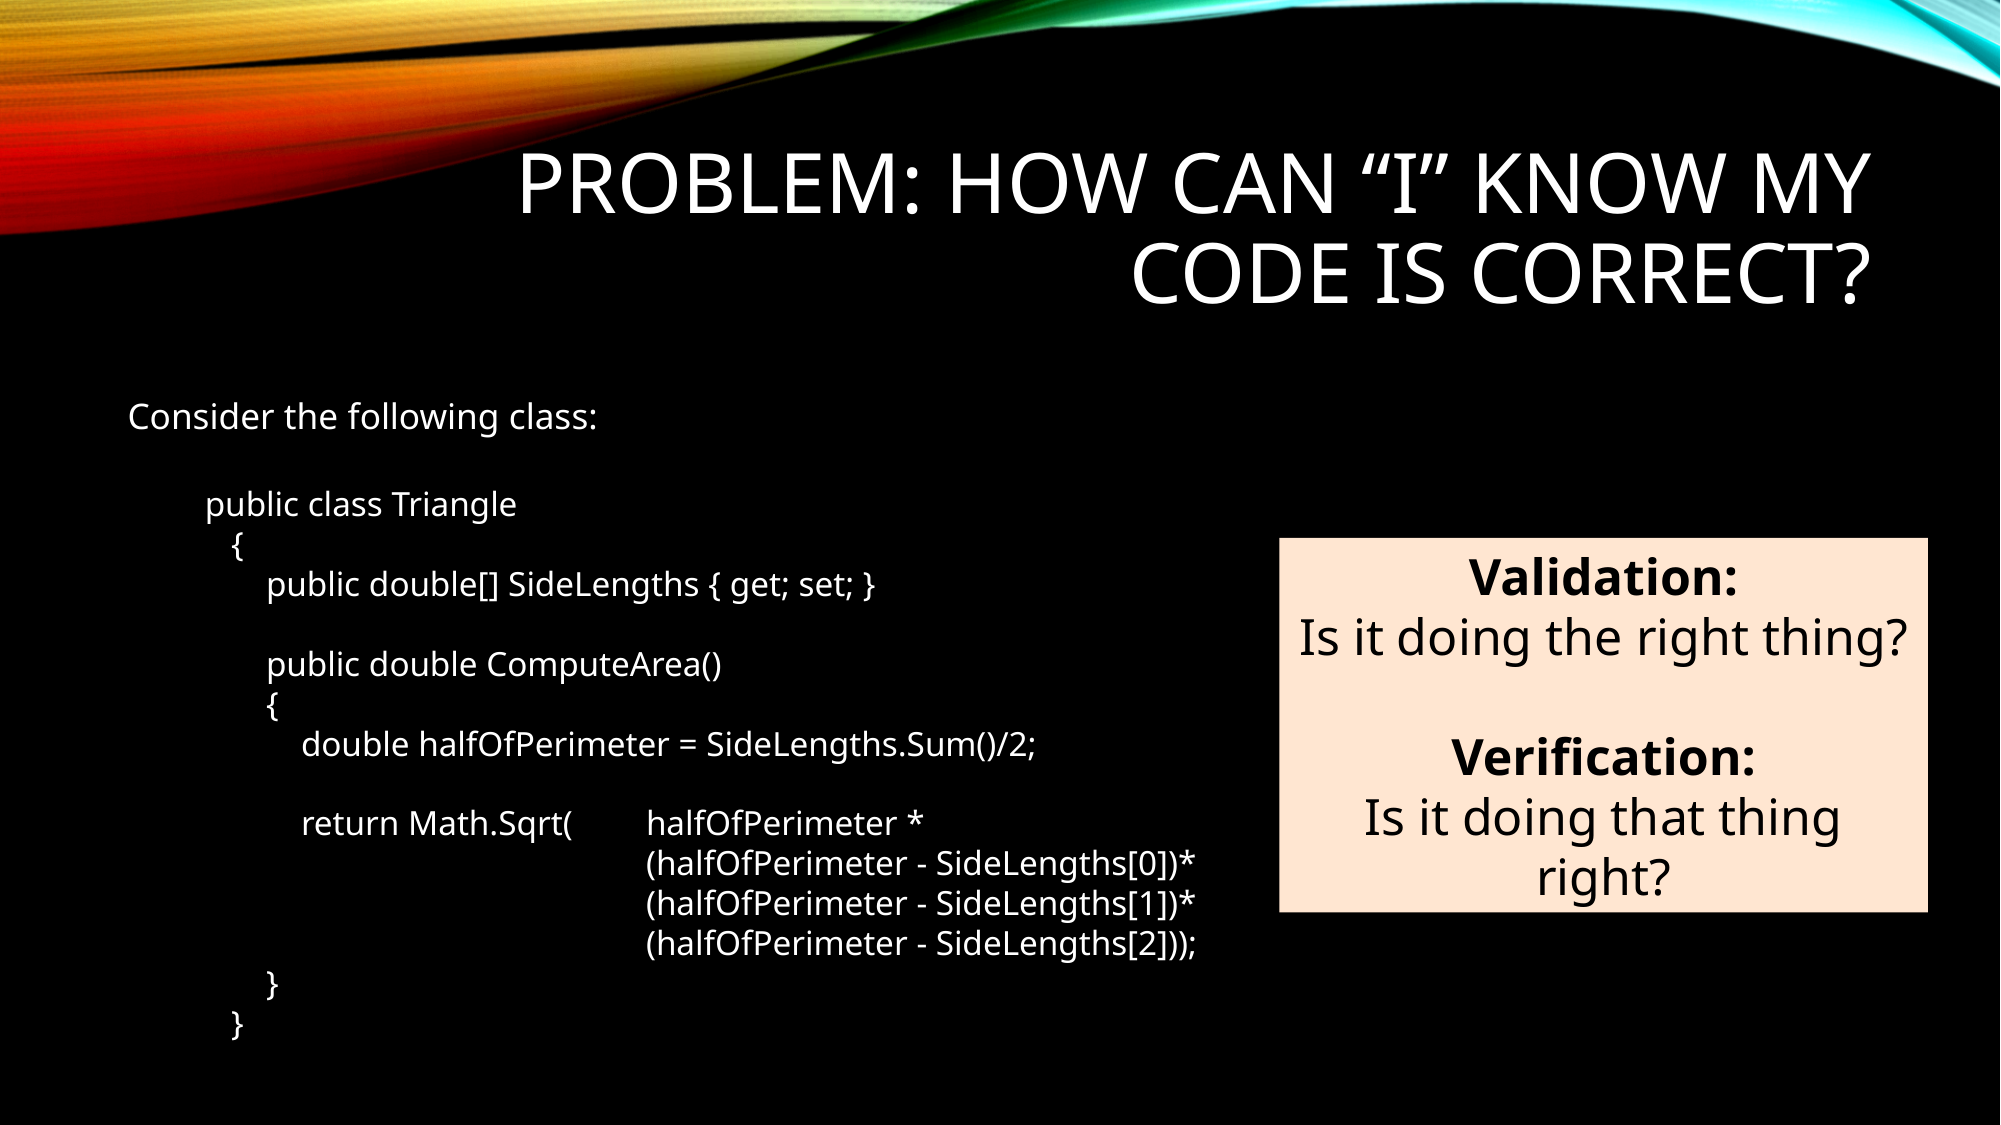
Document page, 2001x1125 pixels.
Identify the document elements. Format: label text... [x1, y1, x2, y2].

picture [0, 0, 2000, 237]
text_box public class Triangle { public double[] SideLengths { get; set; } public double ComputeArea() { double halfOfPerimeter = SideLengths.Sum()/2; return Math.Sqrt( halfOfPerimeter * (halfOfPerimeter - SideLengths[0])* (halfOfPerimeter - SideLengths[1])* (halfOfPerimeter - SideLengths[2])); } } [181, 475, 1264, 1050]
title Problem: How can “I” know my Code is Correct? [474, 125, 1888, 338]
list Consider the following class: [112, 391, 1888, 445]
text_box Validation: Is it doing the right thing? Verification: Is it doing that thing right? [1279, 537, 1928, 913]
